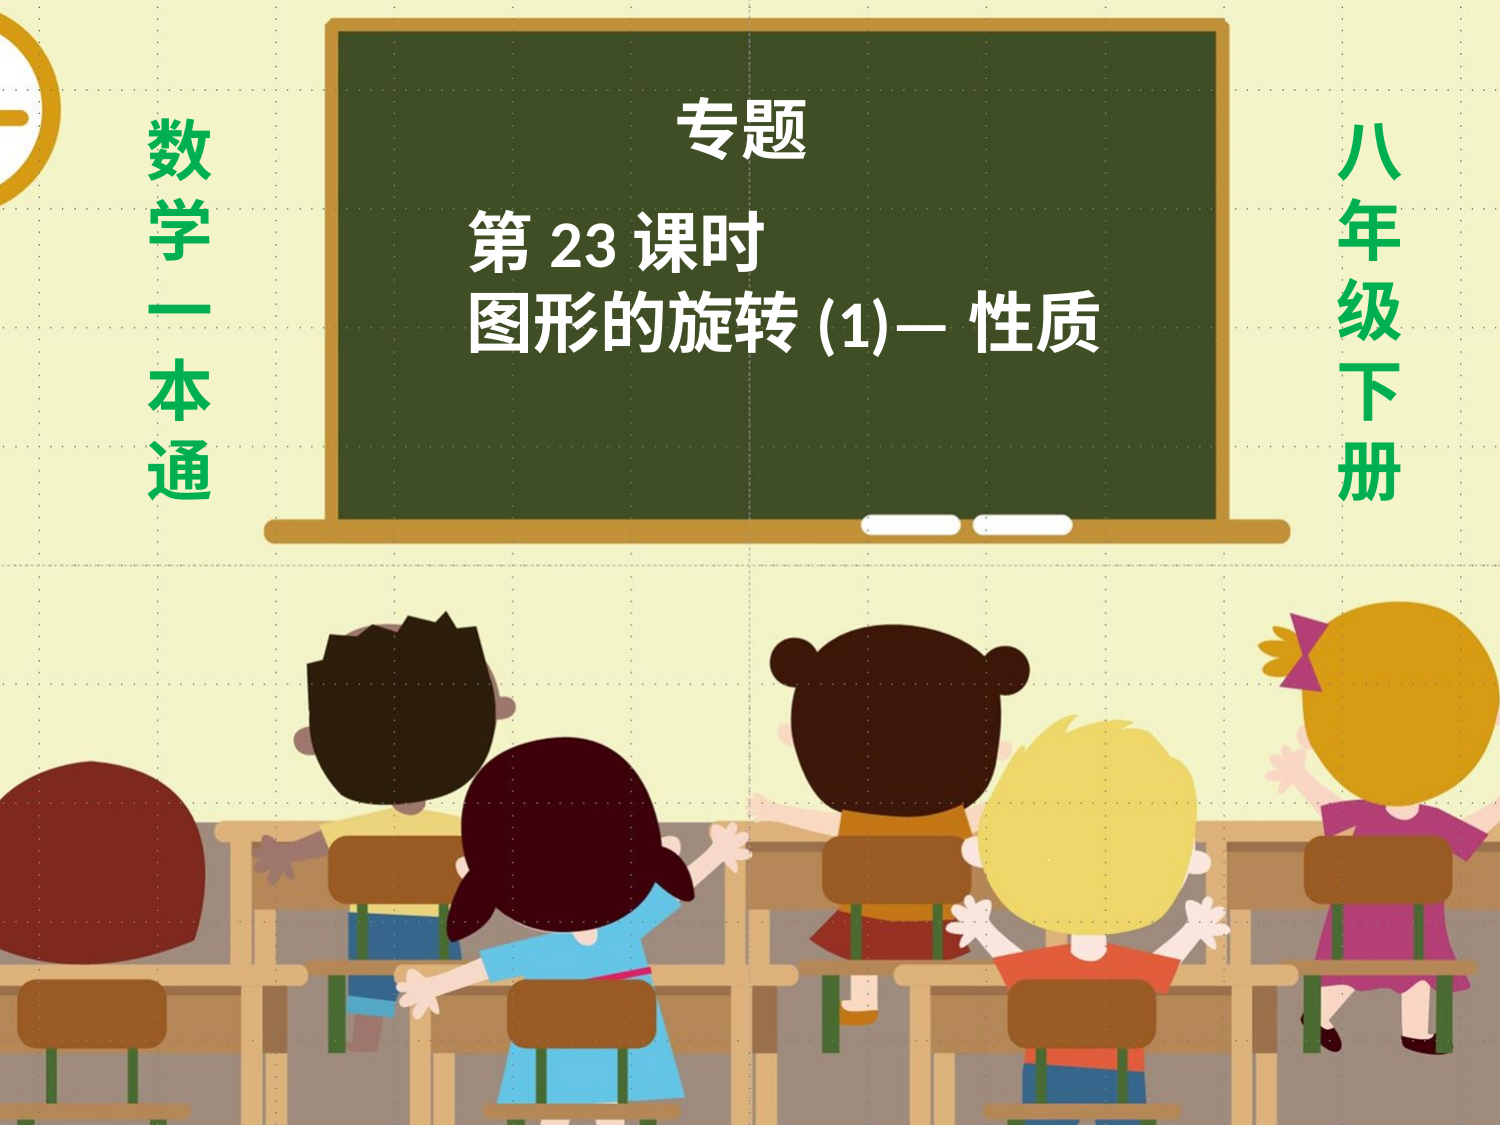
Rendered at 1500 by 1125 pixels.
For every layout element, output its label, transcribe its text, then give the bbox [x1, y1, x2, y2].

text_box 八年级下册 [1321, 101, 1385, 516]
text_box 第23课时 图形的旋转(1)—性质 [458, 197, 1205, 366]
text_box 专题 [659, 80, 925, 175]
text_box 数 学 一 本 通 [131, 101, 173, 516]
picture [0, 0, 1500, 1125]
